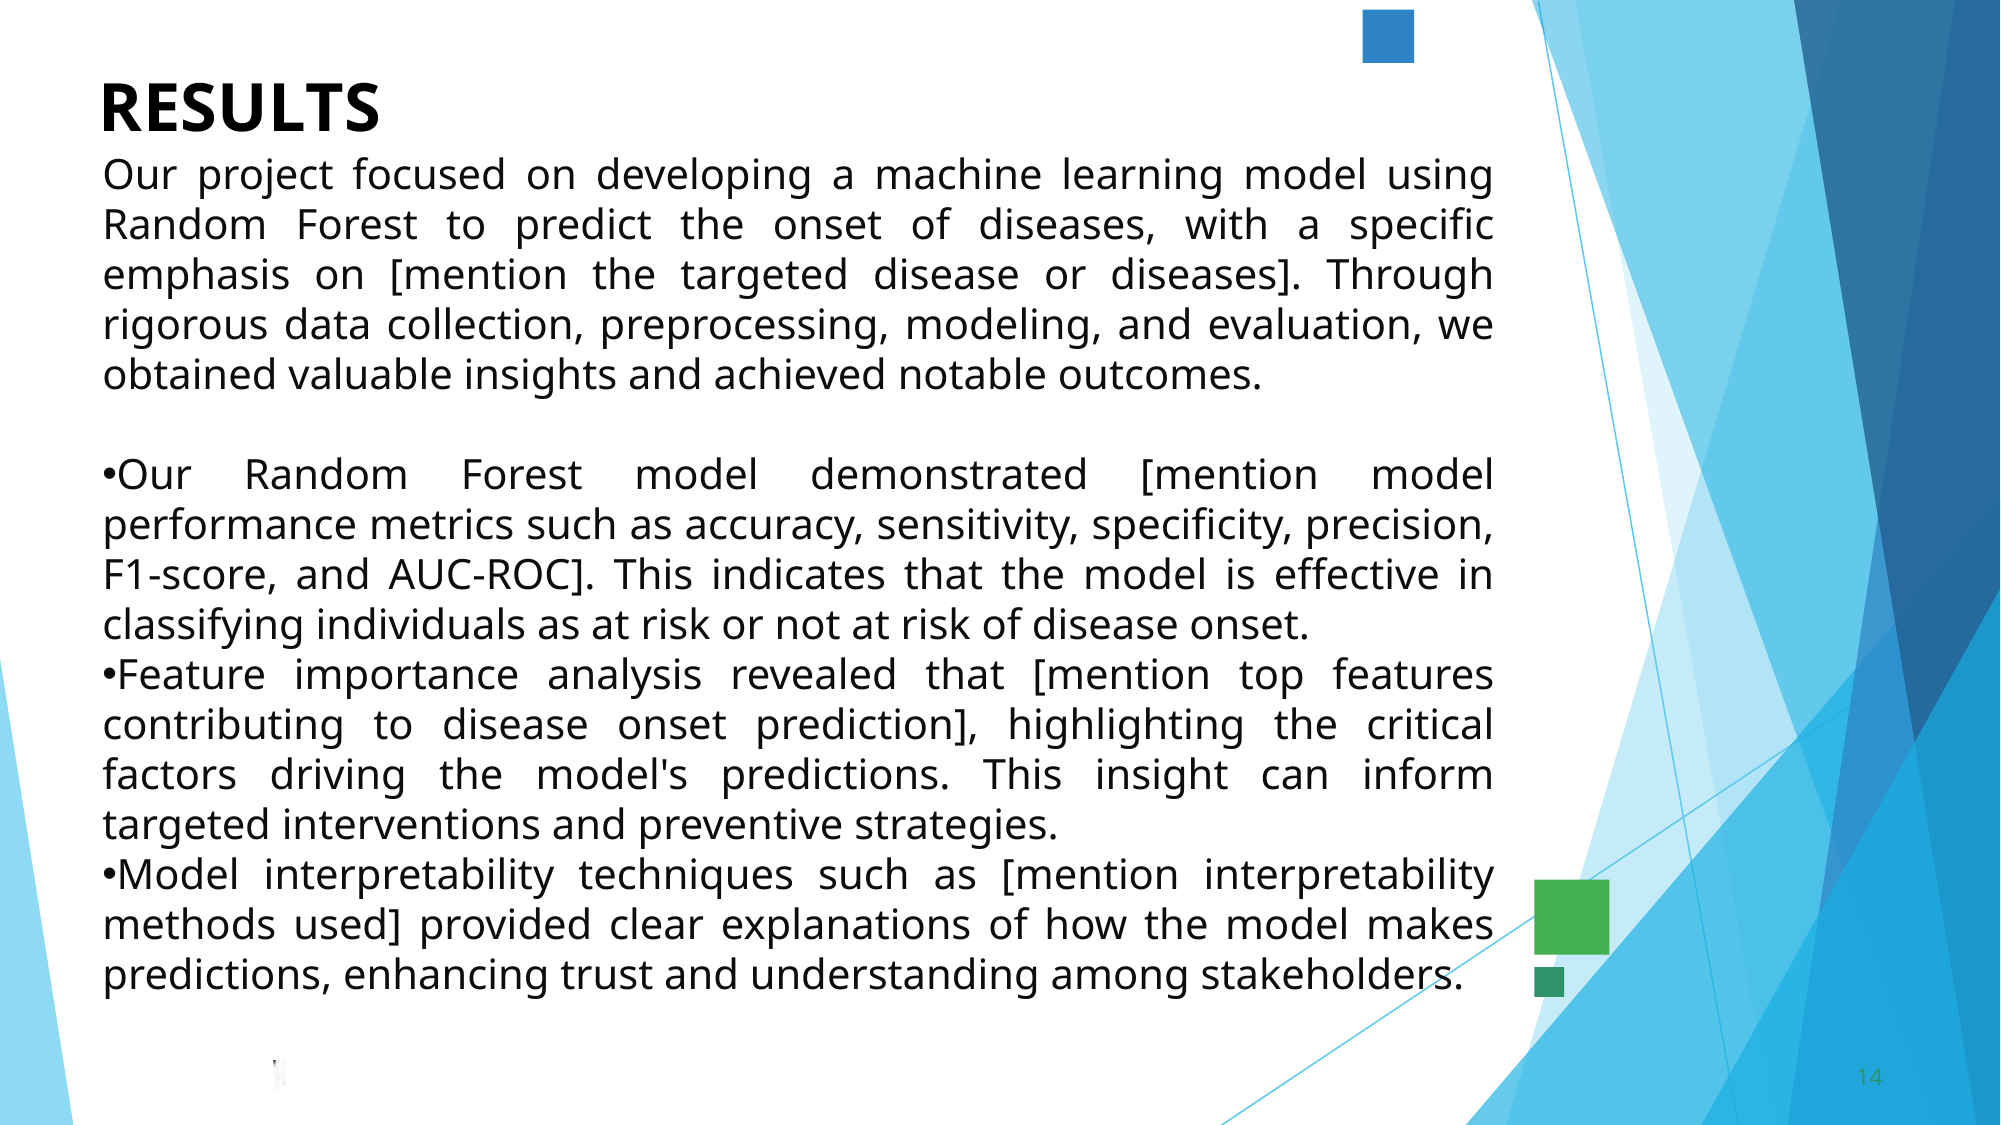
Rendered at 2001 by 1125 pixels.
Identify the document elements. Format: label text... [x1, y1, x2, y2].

text_box Our project focused on developing a machine learning model using Random Forest to predict the onset of diseases, with a specific emphasis on [mention the targeted disease or diseases]. Through rigorous data collection, preprocessing, modeling, and evaluation, we obtained valuable insights and achieved notable outcomes. Our Random Forest model demonstrated [mention model performance metrics such as accuracy, sensitivity, specificity, precision, F1-score, and AUC-ROC]. This indicates that the model is effective in classifying individuals as at risk or not at risk of disease onset. Feature importance analysis revealed that [mention top features contributing to disease onset prediction], highlighting the critical factors driving the model's predictions. This insight can inform targeted interventions and preventive strategies. Model interpretability techniques such as [mention interpretability methods used] provided clear explanations of how the model makes predictions, enhancing trust and understanding among stakeholders. [87, 140, 1510, 1056]
picture [273, 1060, 287, 1091]
text_box 14 [1849, 1061, 1888, 1095]
text_box [1362, 9, 1415, 63]
text_box [1534, 879, 1610, 955]
text_box [1534, 967, 1565, 997]
title RESULTS [96, 62, 497, 140]
